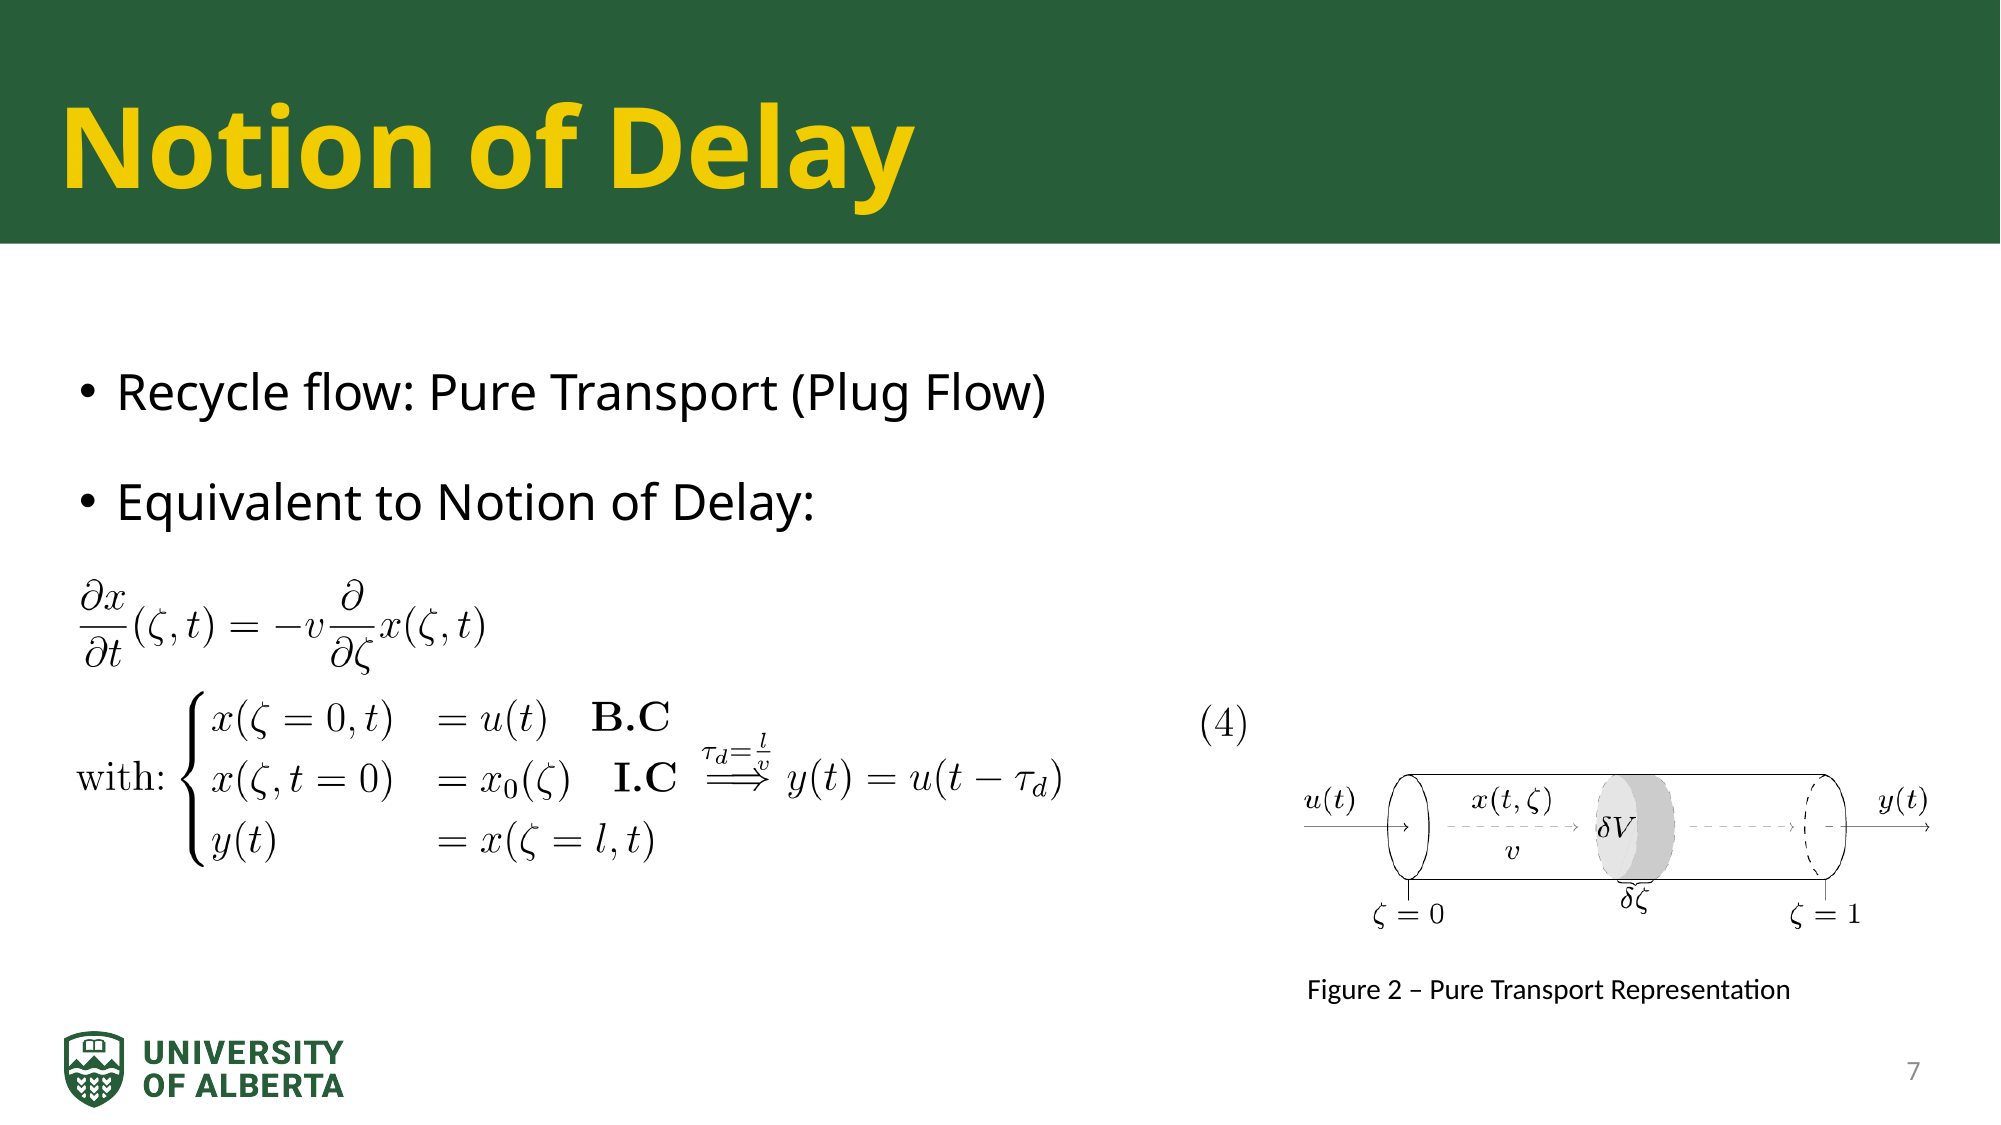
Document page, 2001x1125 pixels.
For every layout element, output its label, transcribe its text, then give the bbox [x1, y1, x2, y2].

picture [1282, 733, 1956, 963]
list Recycle flow: Pure Transport (Plug Flow) Equivalent to Notion of Delay: [64, 322, 1258, 546]
title Notion of Delay [57, 91, 1936, 217]
picture [75, 579, 1246, 867]
text_box Figure 2 – Pure Transport Representation [1292, 962, 1968, 1013]
slide_number 7 [1448, 1042, 1936, 1103]
picture [64, 1031, 344, 1108]
